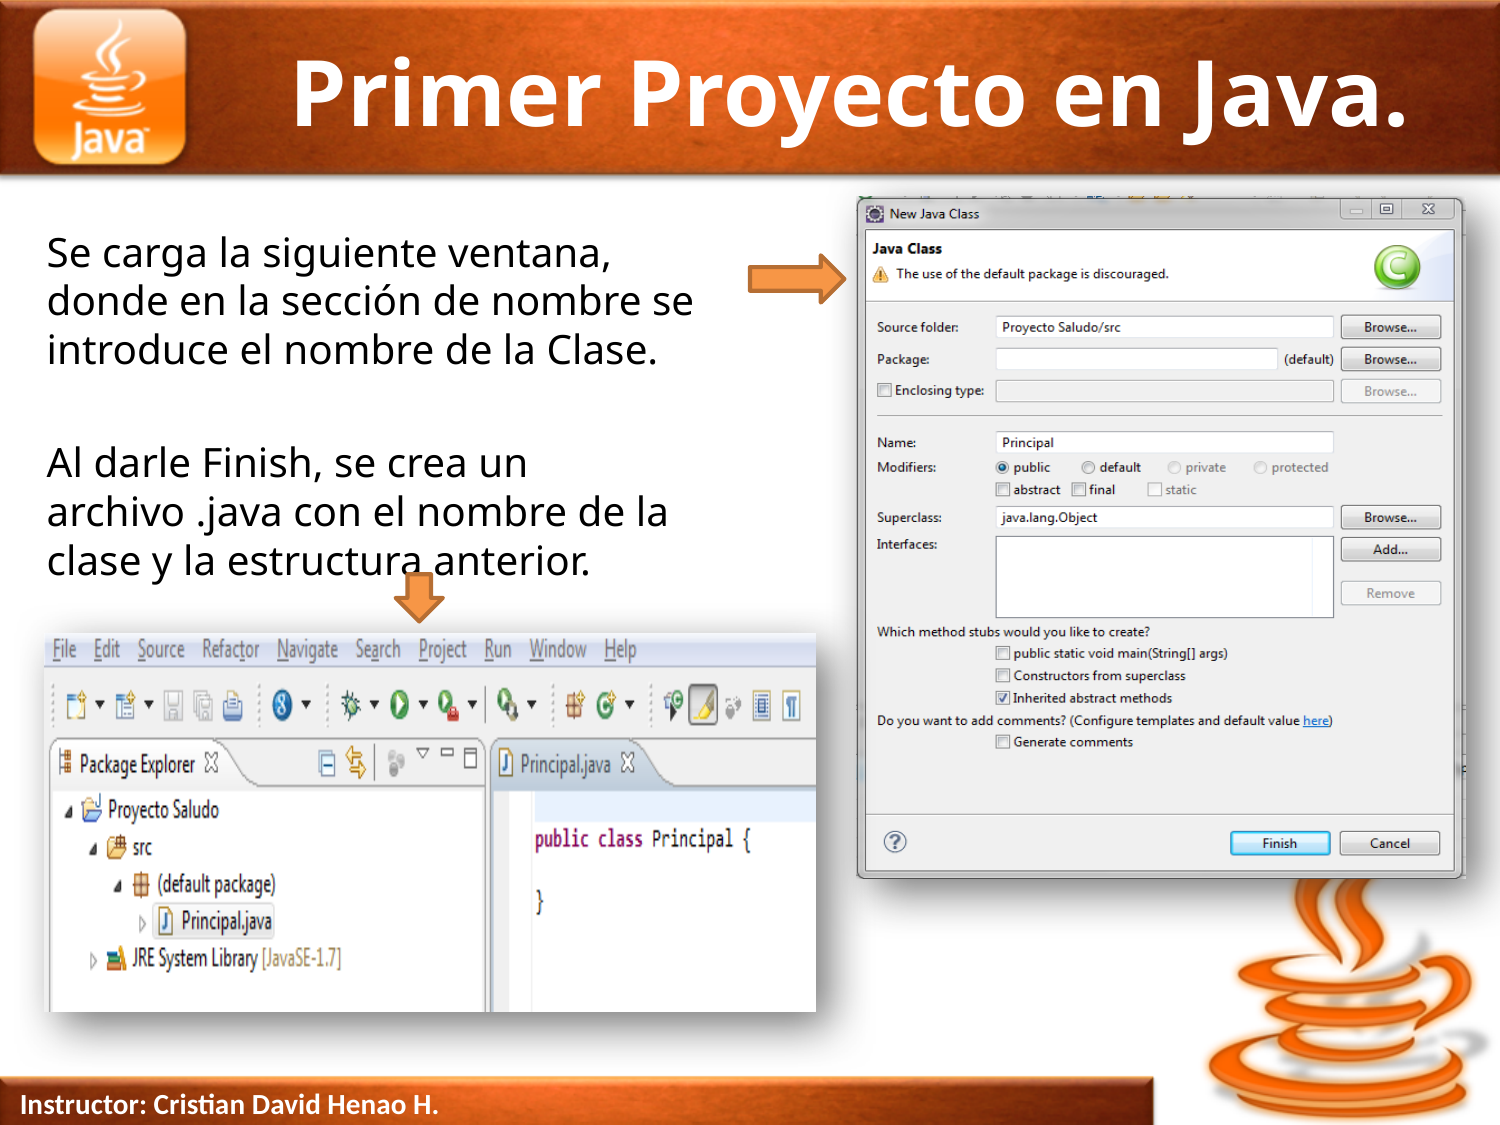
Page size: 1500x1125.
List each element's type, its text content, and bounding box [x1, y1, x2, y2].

text_box [747, 253, 847, 305]
picture [0, 1, 1500, 1125]
list Se carga la siguiente ventana, donde en la sección de nombre se introduce el nombre de la Clase. Al darle Finish, se crea un archivo .java con el nombre de la clase y la estructura anterior. [31, 219, 760, 598]
text_box Instructor: Cristian David Henao H. [4, 1082, 1140, 1124]
title Primer Proyecto en Java. [218, 1, 1483, 183]
text_box [393, 572, 445, 624]
